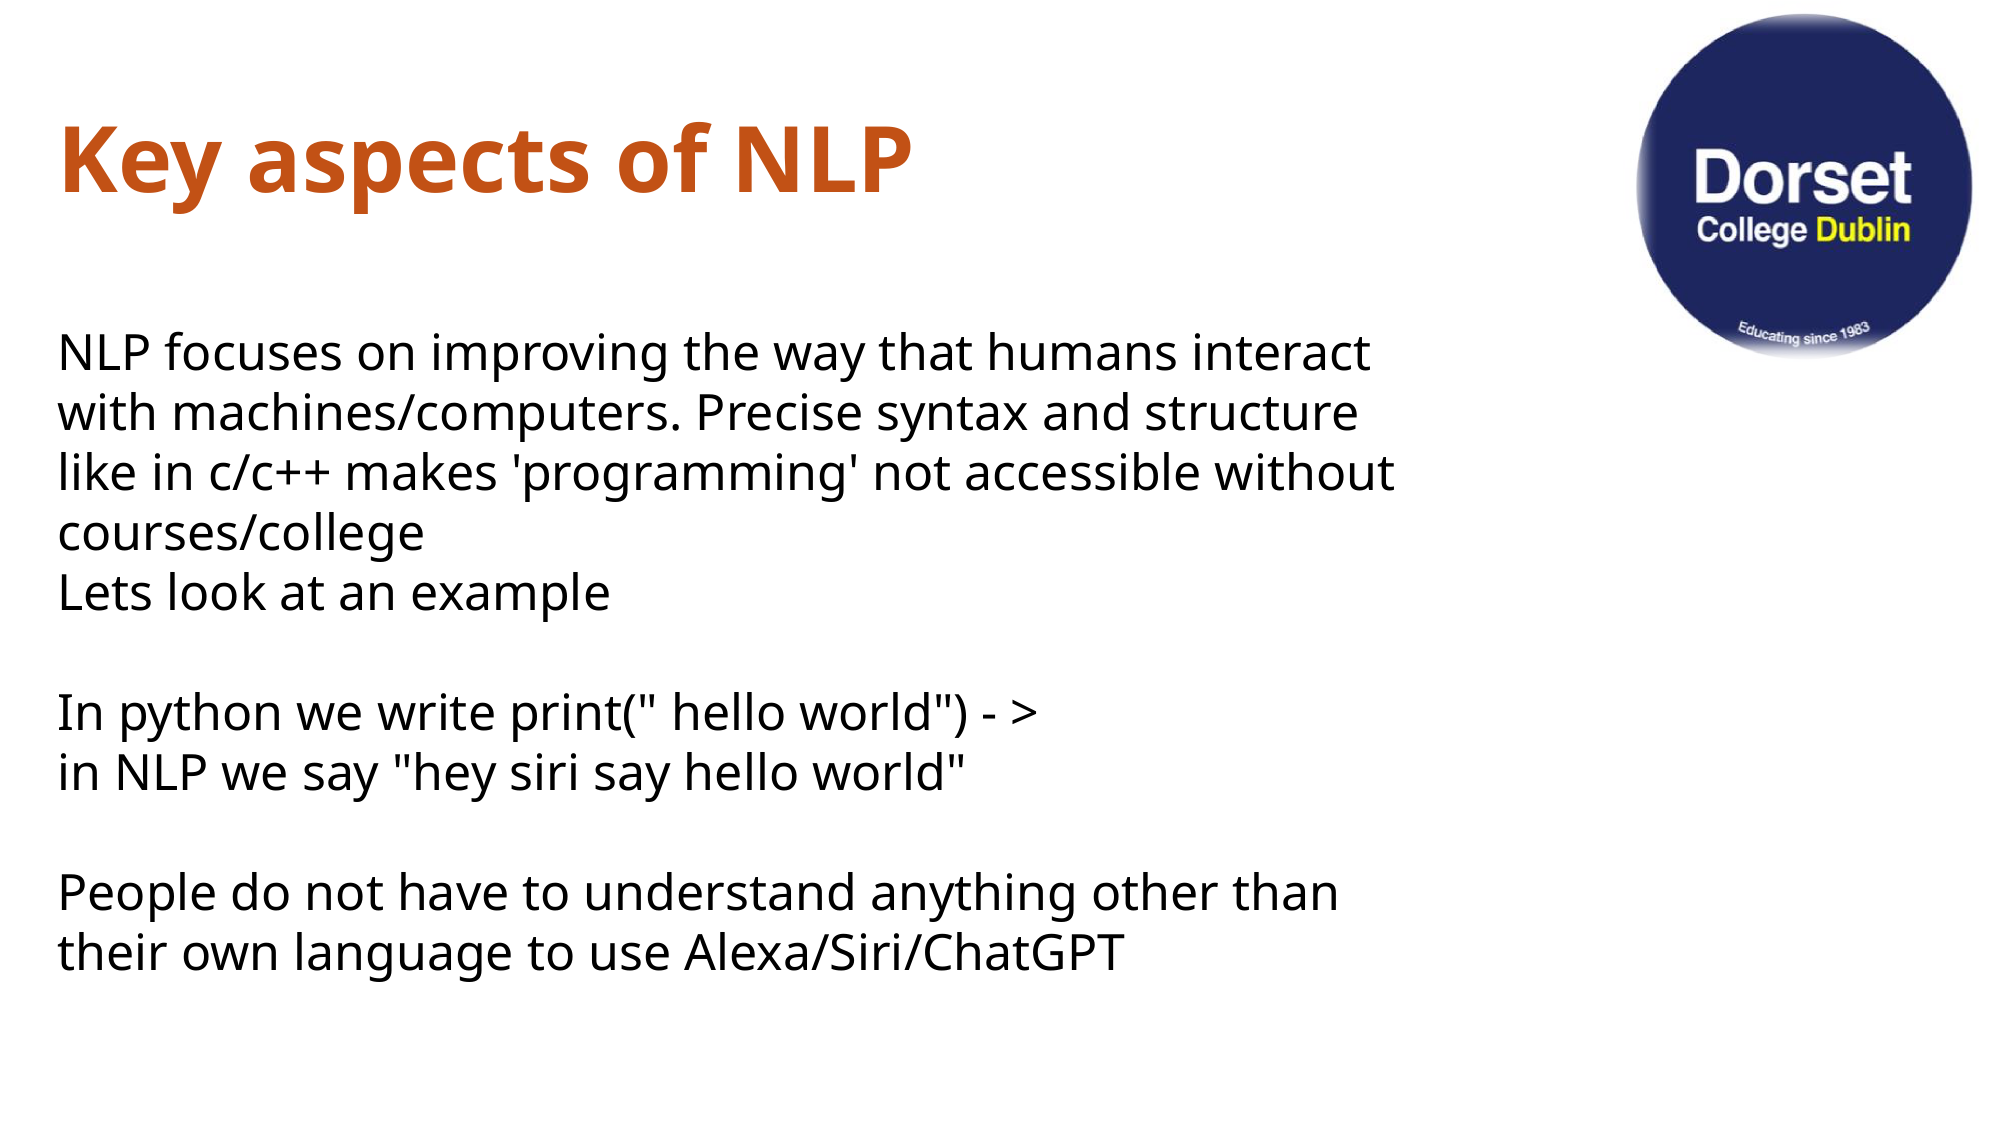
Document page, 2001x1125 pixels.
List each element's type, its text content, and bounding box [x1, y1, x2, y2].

picture [1621, 0, 2000, 363]
text_box Key aspects of NLP NLP focuses on improving the way that humans interact with machines/computers. Precise syntax and structure like in c/c++ makes 'programming' not accessible without courses/college Lets look at an example In python we write print(" hello world") - > in NLP we say "hey siri say hello world" People do not have to understand anything other than their own language to use Alexa/Siri/ChatGPT [42, 22, 1437, 1125]
